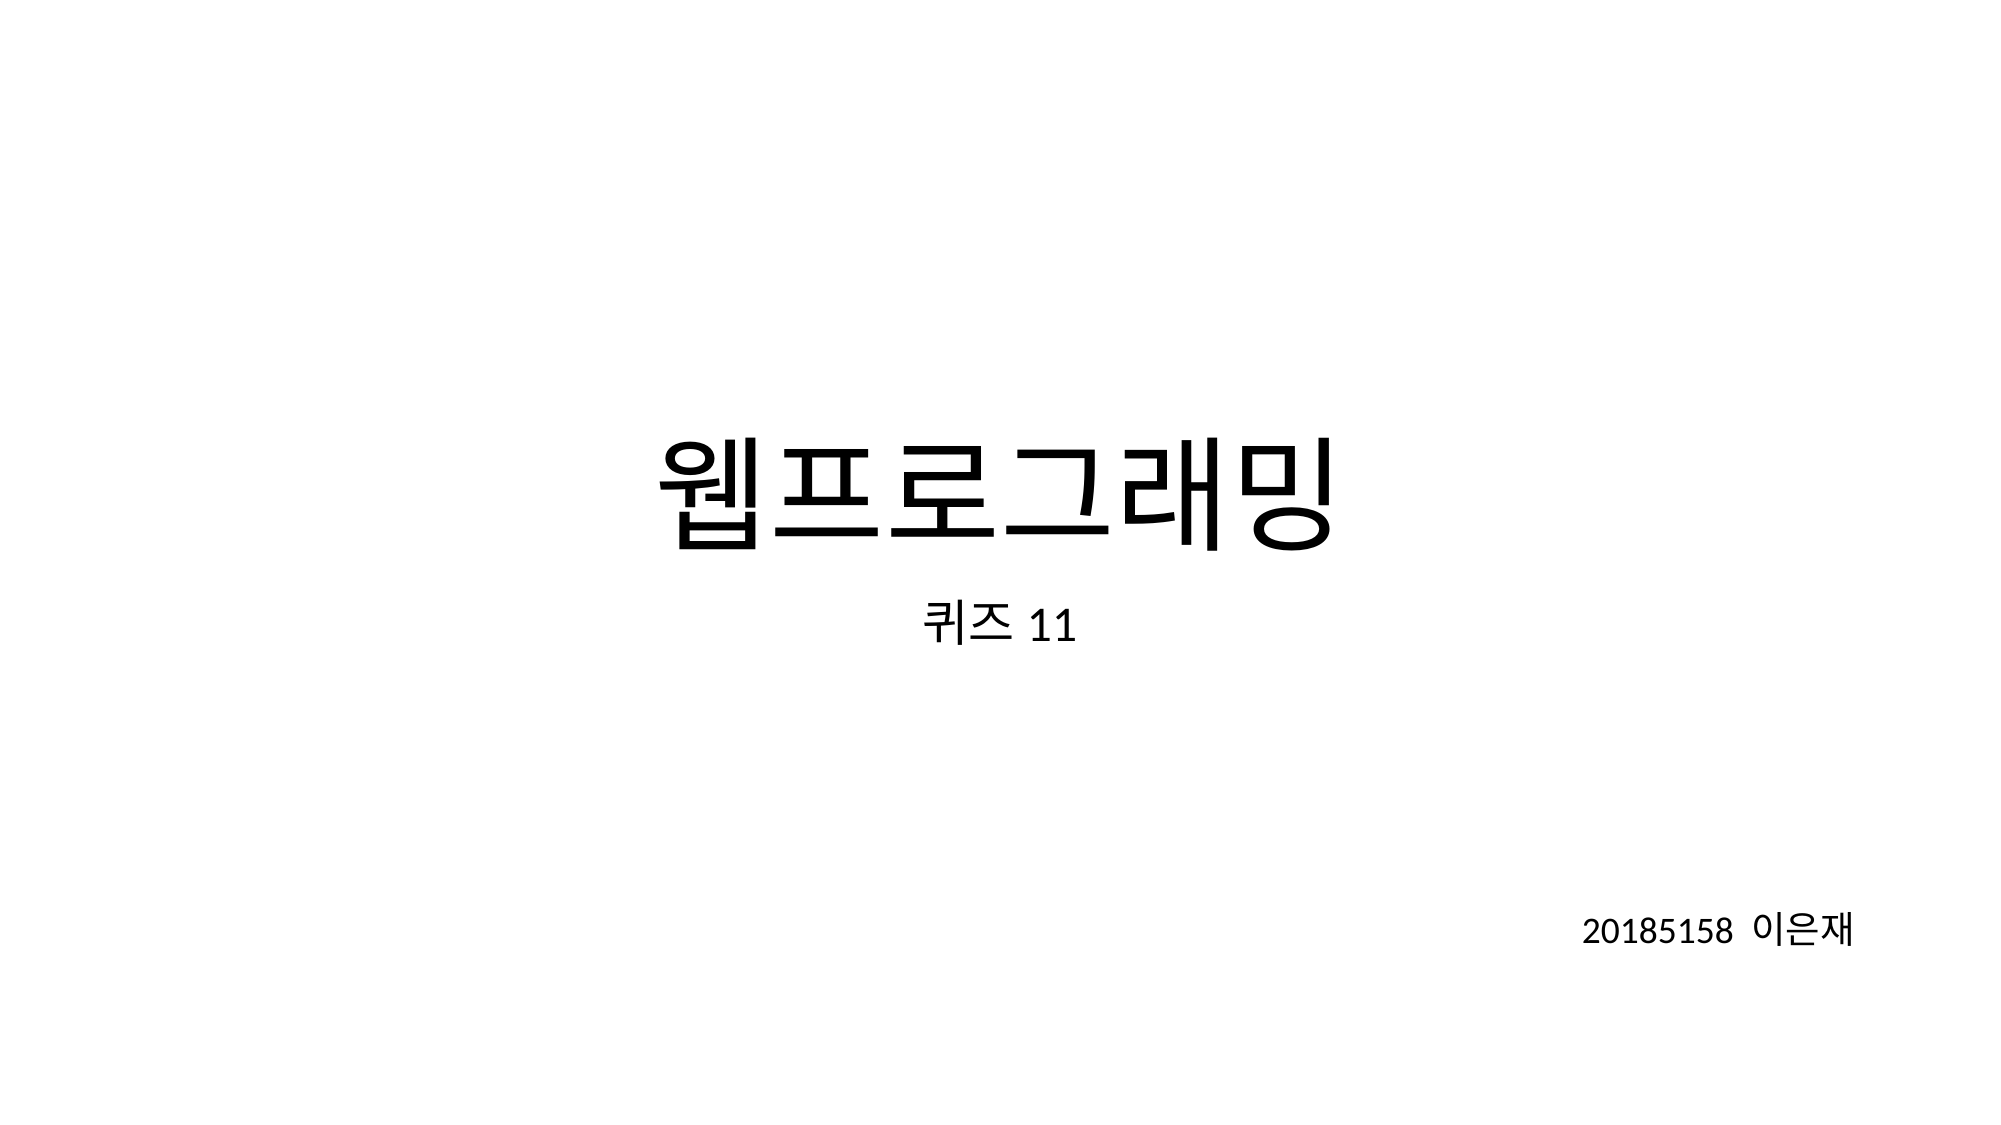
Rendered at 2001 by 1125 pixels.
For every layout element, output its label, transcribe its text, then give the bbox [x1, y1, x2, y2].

subtitle 퀴즈11 [249, 590, 1750, 863]
title 웹프로그래밍 [249, 184, 1750, 576]
text_box 20185158 이은재 [1567, 898, 1870, 958]
